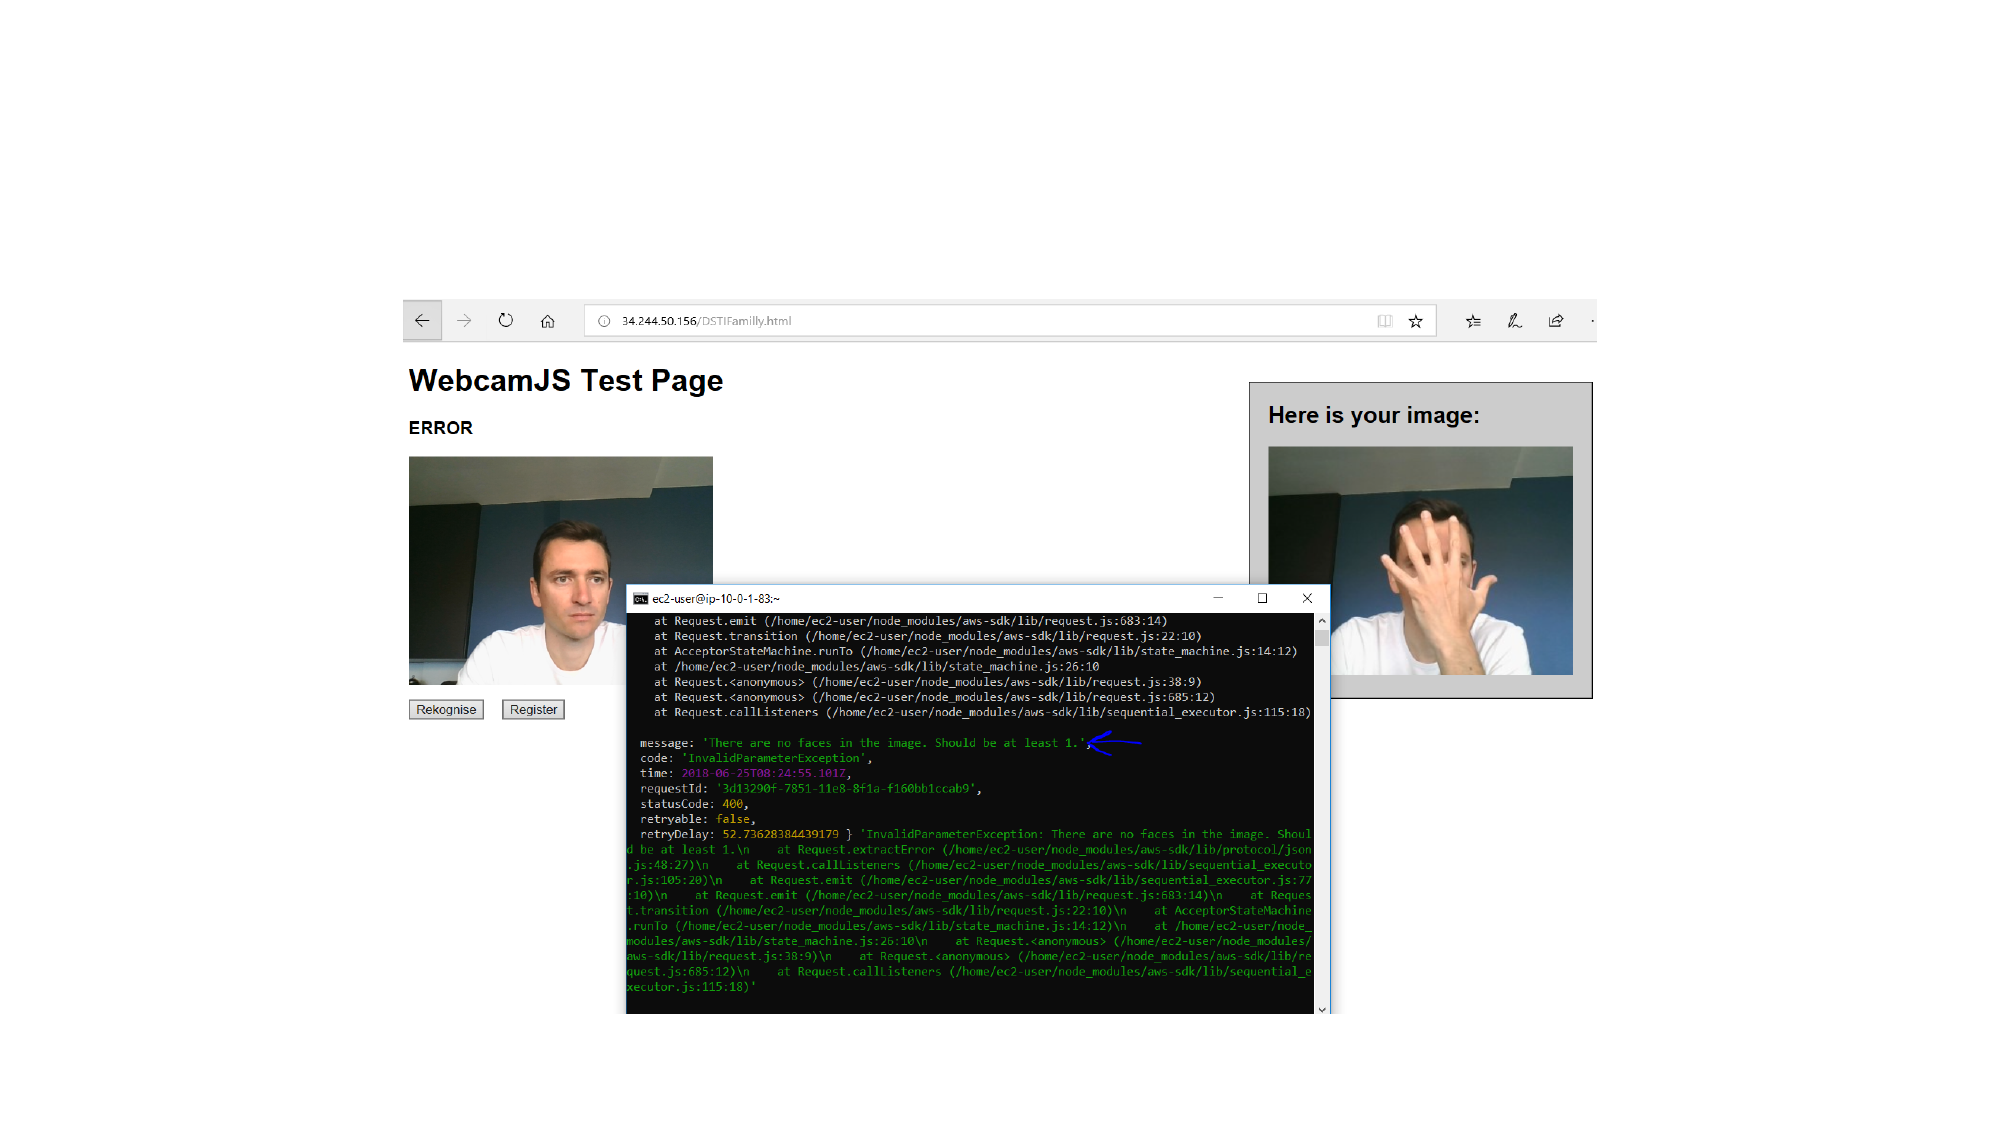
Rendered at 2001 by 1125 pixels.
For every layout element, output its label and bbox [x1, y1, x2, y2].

list [403, 299, 1597, 1014]
